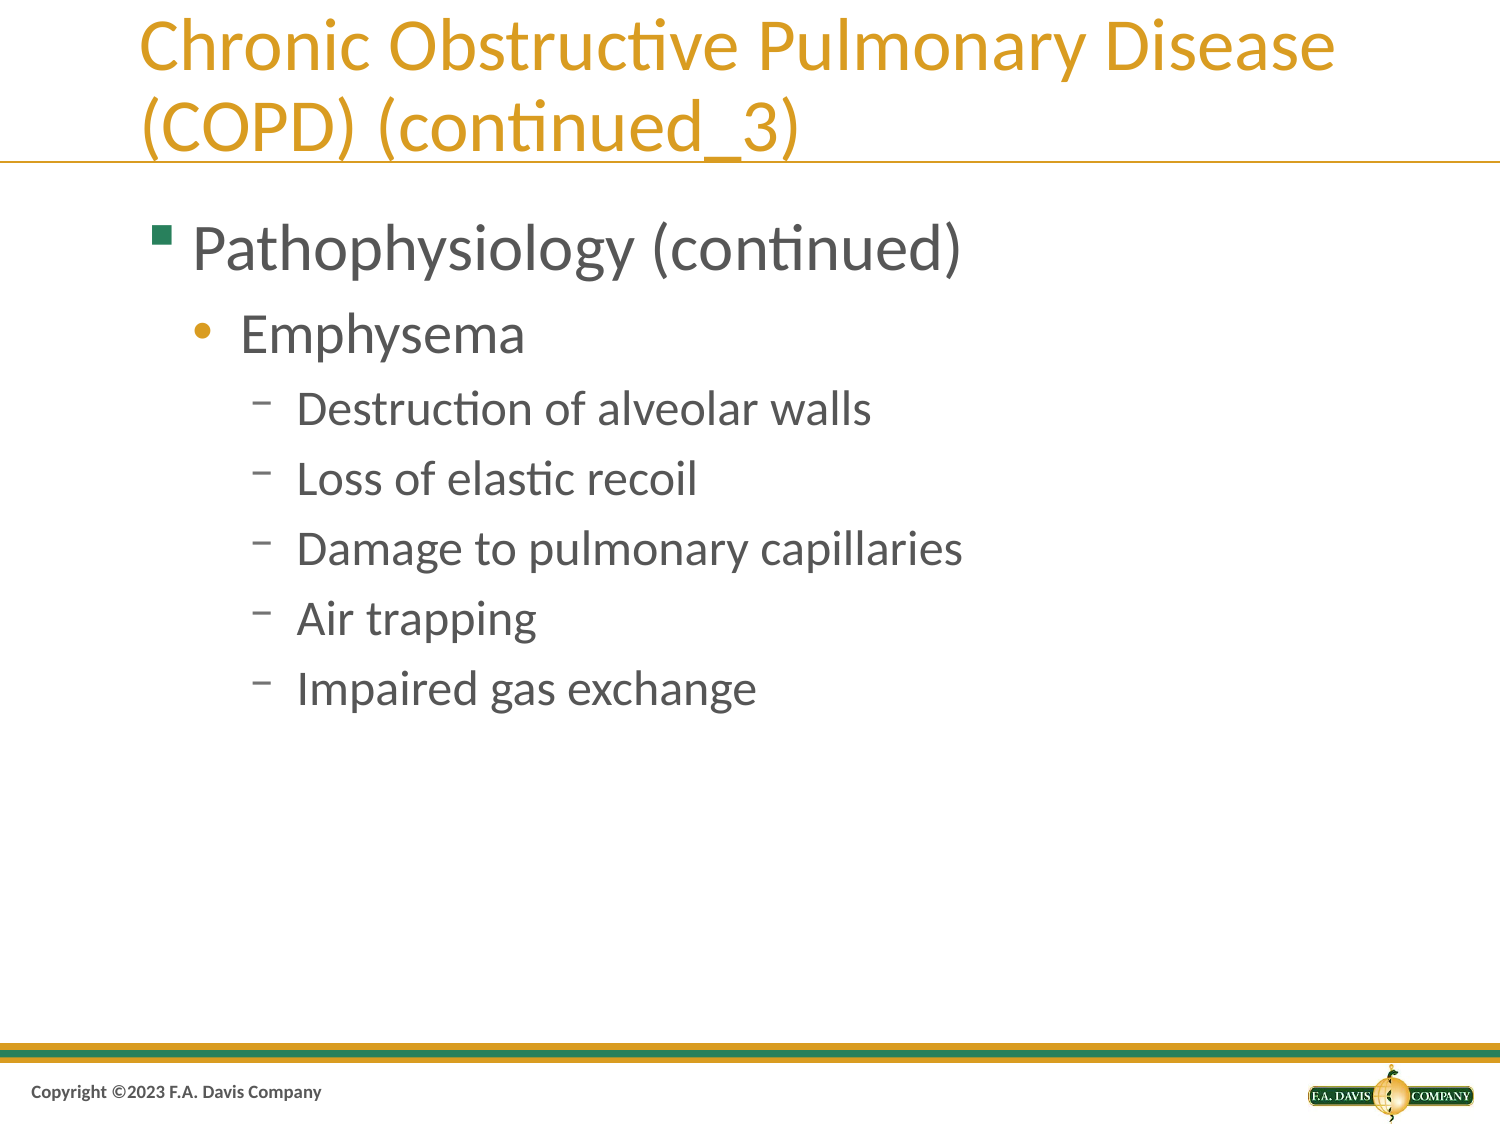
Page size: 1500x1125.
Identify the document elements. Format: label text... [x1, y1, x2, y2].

picture [1308, 1064, 1474, 1124]
list Pathophysiology (continued) Emphysema Destruction of alveolar walls Loss of elastic recoil Damage to pulmonary capillaries Air trapping Impaired gas exchange [75, 196, 1425, 1025]
picture [0, 1043, 1500, 1050]
title Chronic Obstructive Pulmonary Disease (COPD) (continued_3) [124, 0, 1475, 177]
picture [0, 1058, 1500, 1063]
